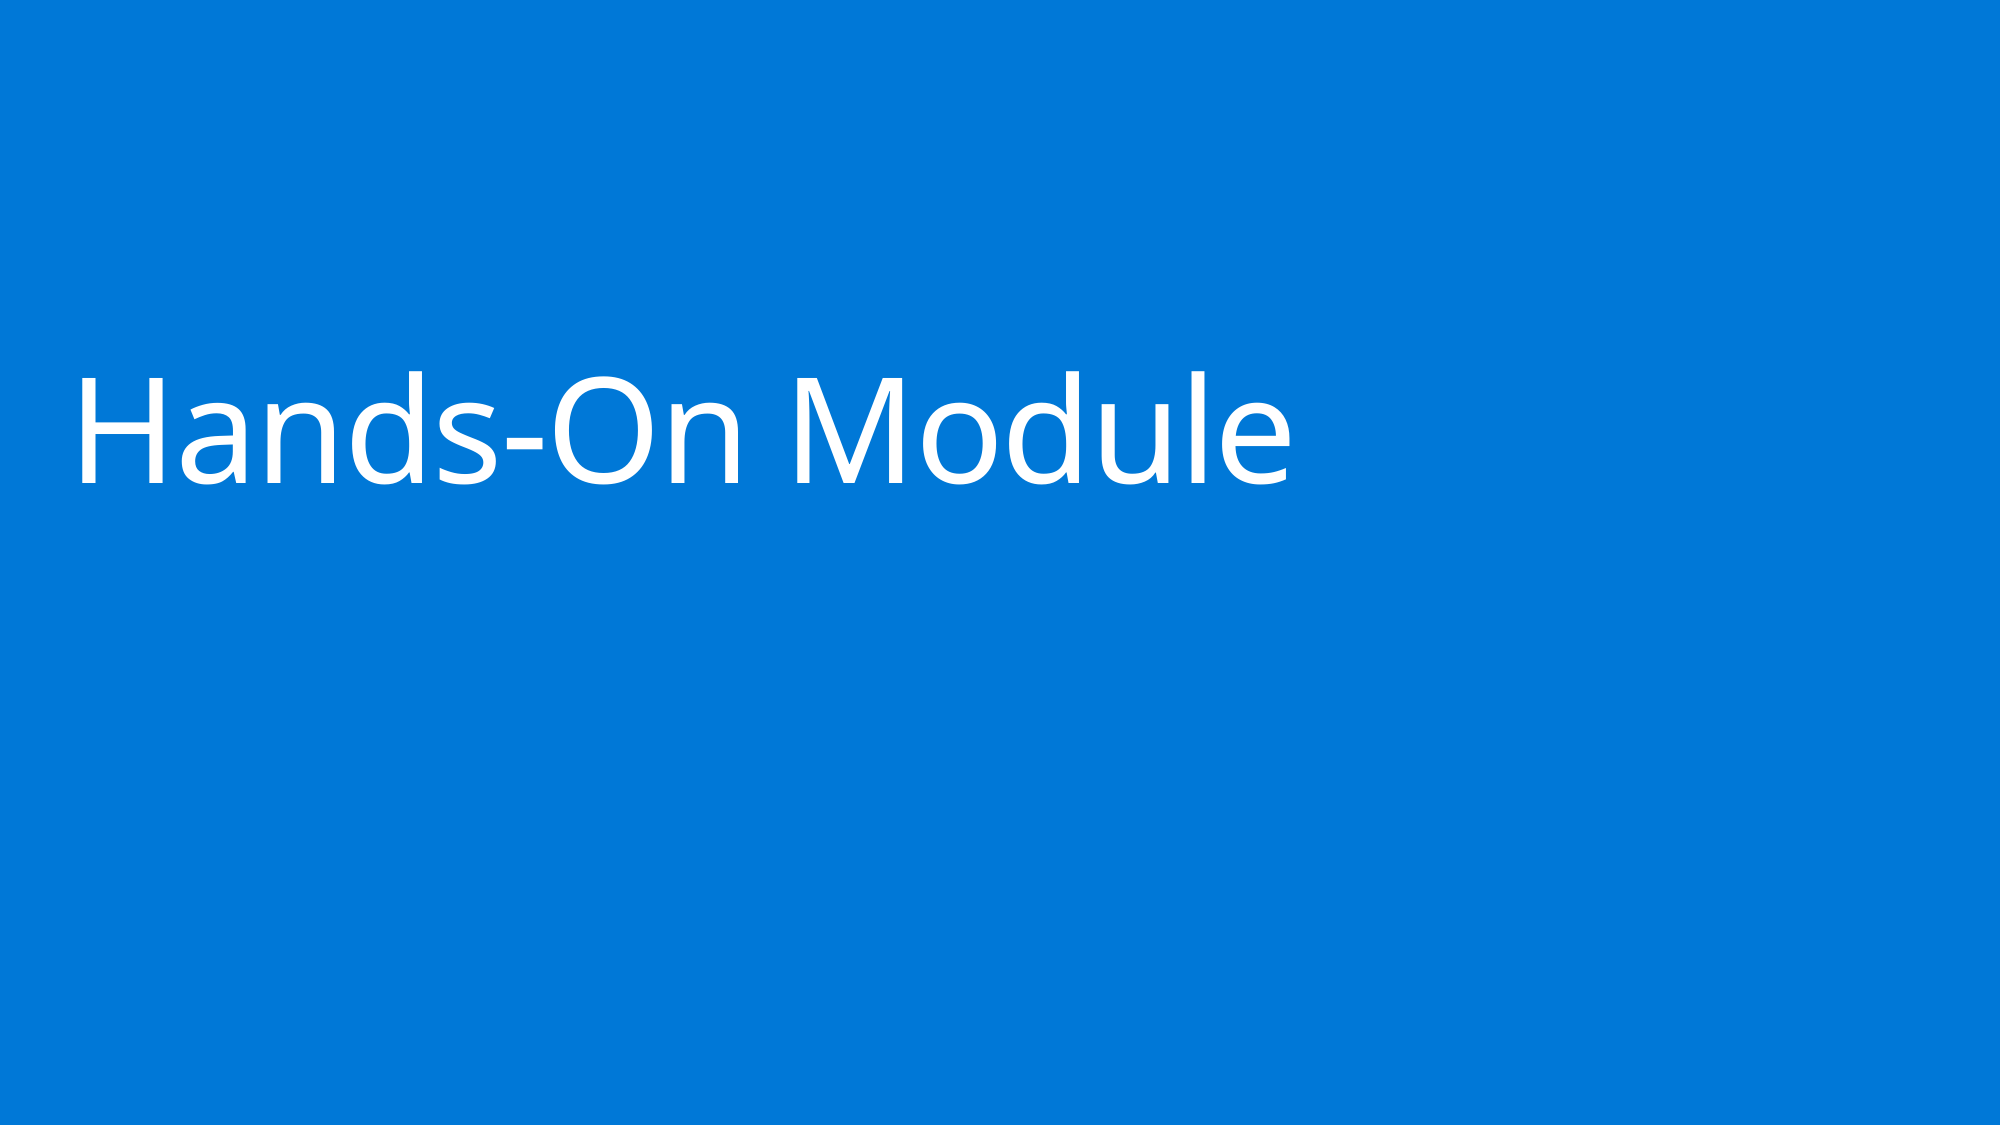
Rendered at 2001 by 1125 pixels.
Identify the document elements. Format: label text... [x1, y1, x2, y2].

title Hands-On Module [44, 341, 1956, 532]
